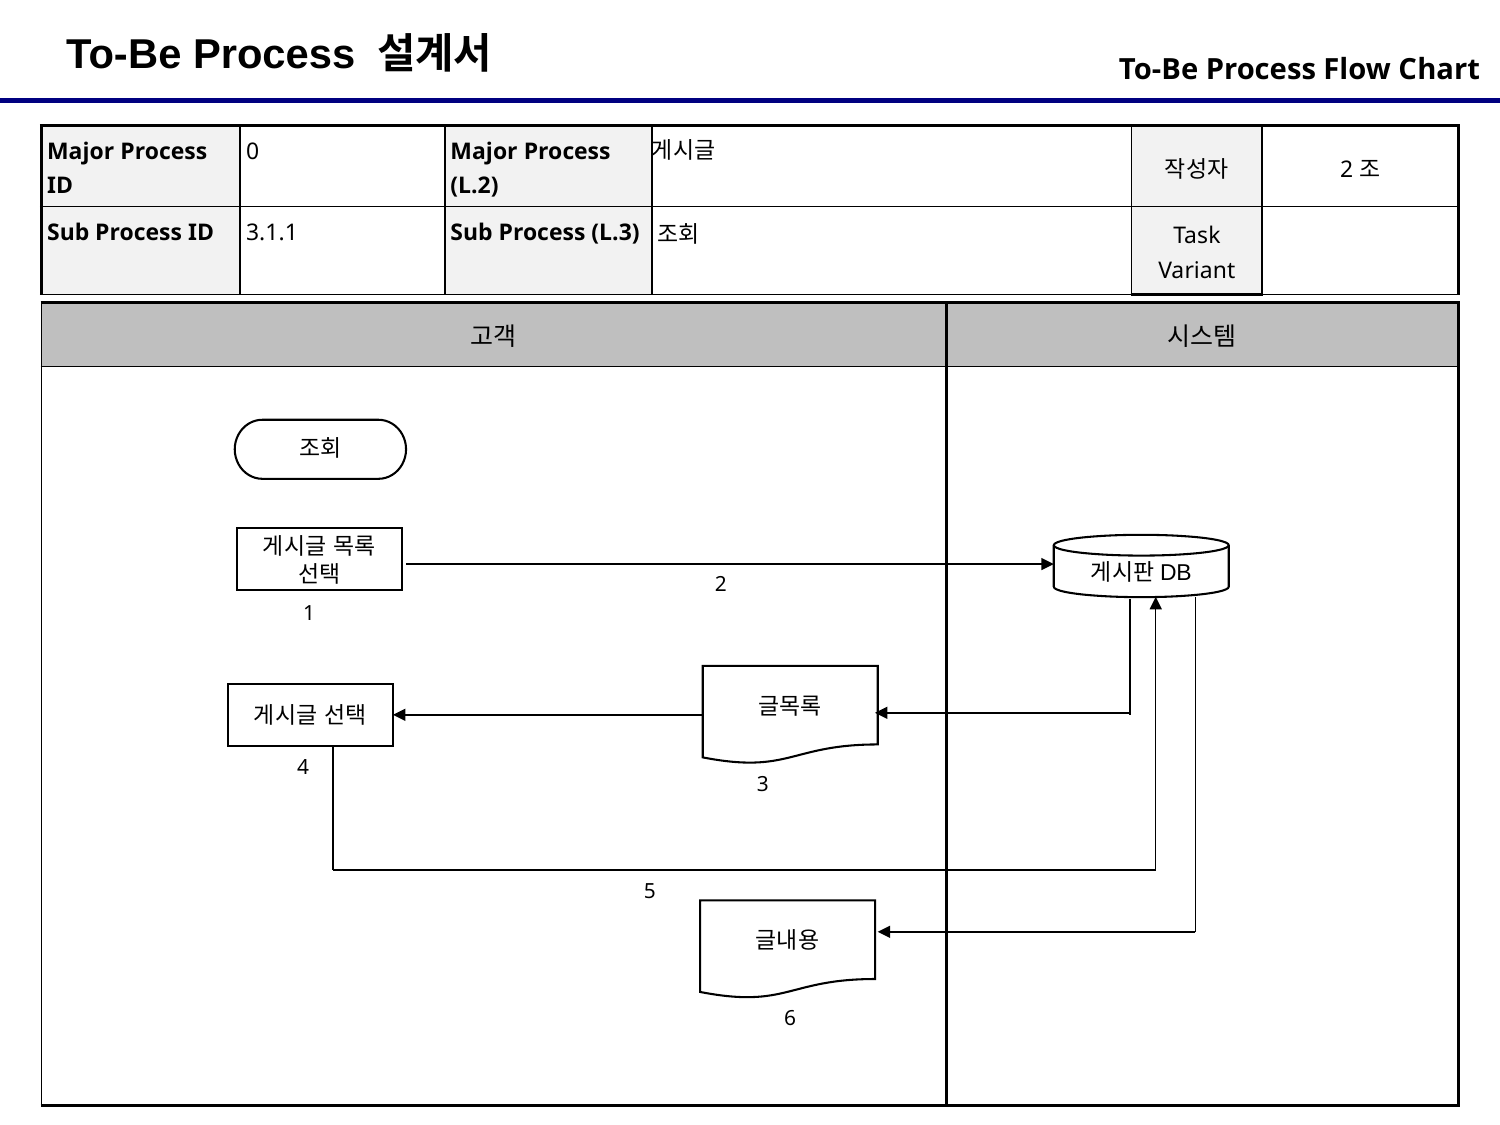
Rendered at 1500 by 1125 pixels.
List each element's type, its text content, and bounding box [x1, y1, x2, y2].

table_cell [1263, 207, 1457, 294]
text_box 게시글 목록 선택 [236, 527, 402, 591]
text_box 조회 [234, 419, 407, 479]
table_cell Sub Process (L.3) [446, 207, 651, 294]
text_box 4 [282, 745, 325, 786]
table_header 고객 [42, 304, 945, 366]
text_box 1 [288, 591, 330, 632]
table_header 0 [241, 127, 444, 206]
table_cell [951, 367, 1457, 1104]
table_header Major Process ID [43, 127, 239, 206]
table_cell Task Variant [1132, 207, 1261, 293]
table_header 게시글 [653, 127, 1131, 206]
text_box 게시판DB [1053, 534, 1229, 598]
table_cell Sub Process ID [43, 207, 239, 294]
table_header 작성자 [1132, 127, 1261, 206]
table_cell 조회 [653, 207, 1131, 294]
table_header Major Process (L.2) [446, 127, 651, 206]
text_box 5 [629, 879, 671, 910]
text_box 3 [742, 763, 784, 803]
table_cell 3.1.1 [241, 207, 444, 294]
text_box 글내용 [700, 900, 876, 998]
table_cell [42, 367, 941, 1104]
table_header 시스템 [948, 304, 1457, 366]
list To-Be Process Flow Chart [1022, 42, 1481, 102]
text_box 글목록 [702, 665, 878, 763]
text_box 2 [700, 573, 742, 603]
table_header 2조 [1263, 127, 1457, 206]
text_box 게시글 선택 [227, 683, 394, 746]
text_box 6 [769, 997, 811, 1037]
